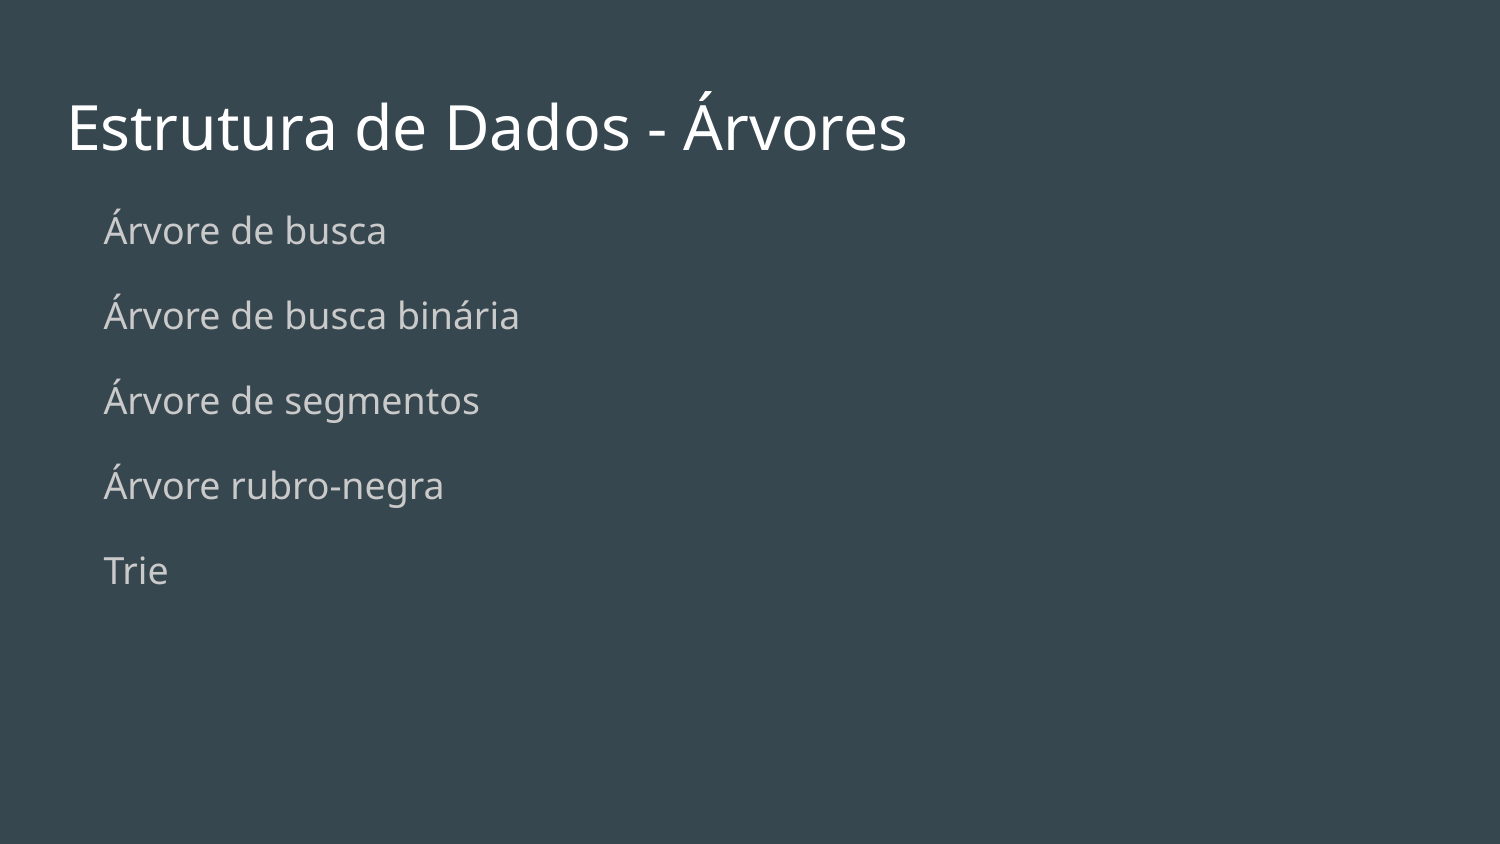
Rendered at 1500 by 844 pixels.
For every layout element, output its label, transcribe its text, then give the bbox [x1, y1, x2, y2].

list Árvore de busca Árvore de busca binária Árvore de segmentos Árvore rubro-negra Trie [51, 185, 1449, 746]
title Estrutura de Dados - Árvores [51, 72, 1449, 167]
